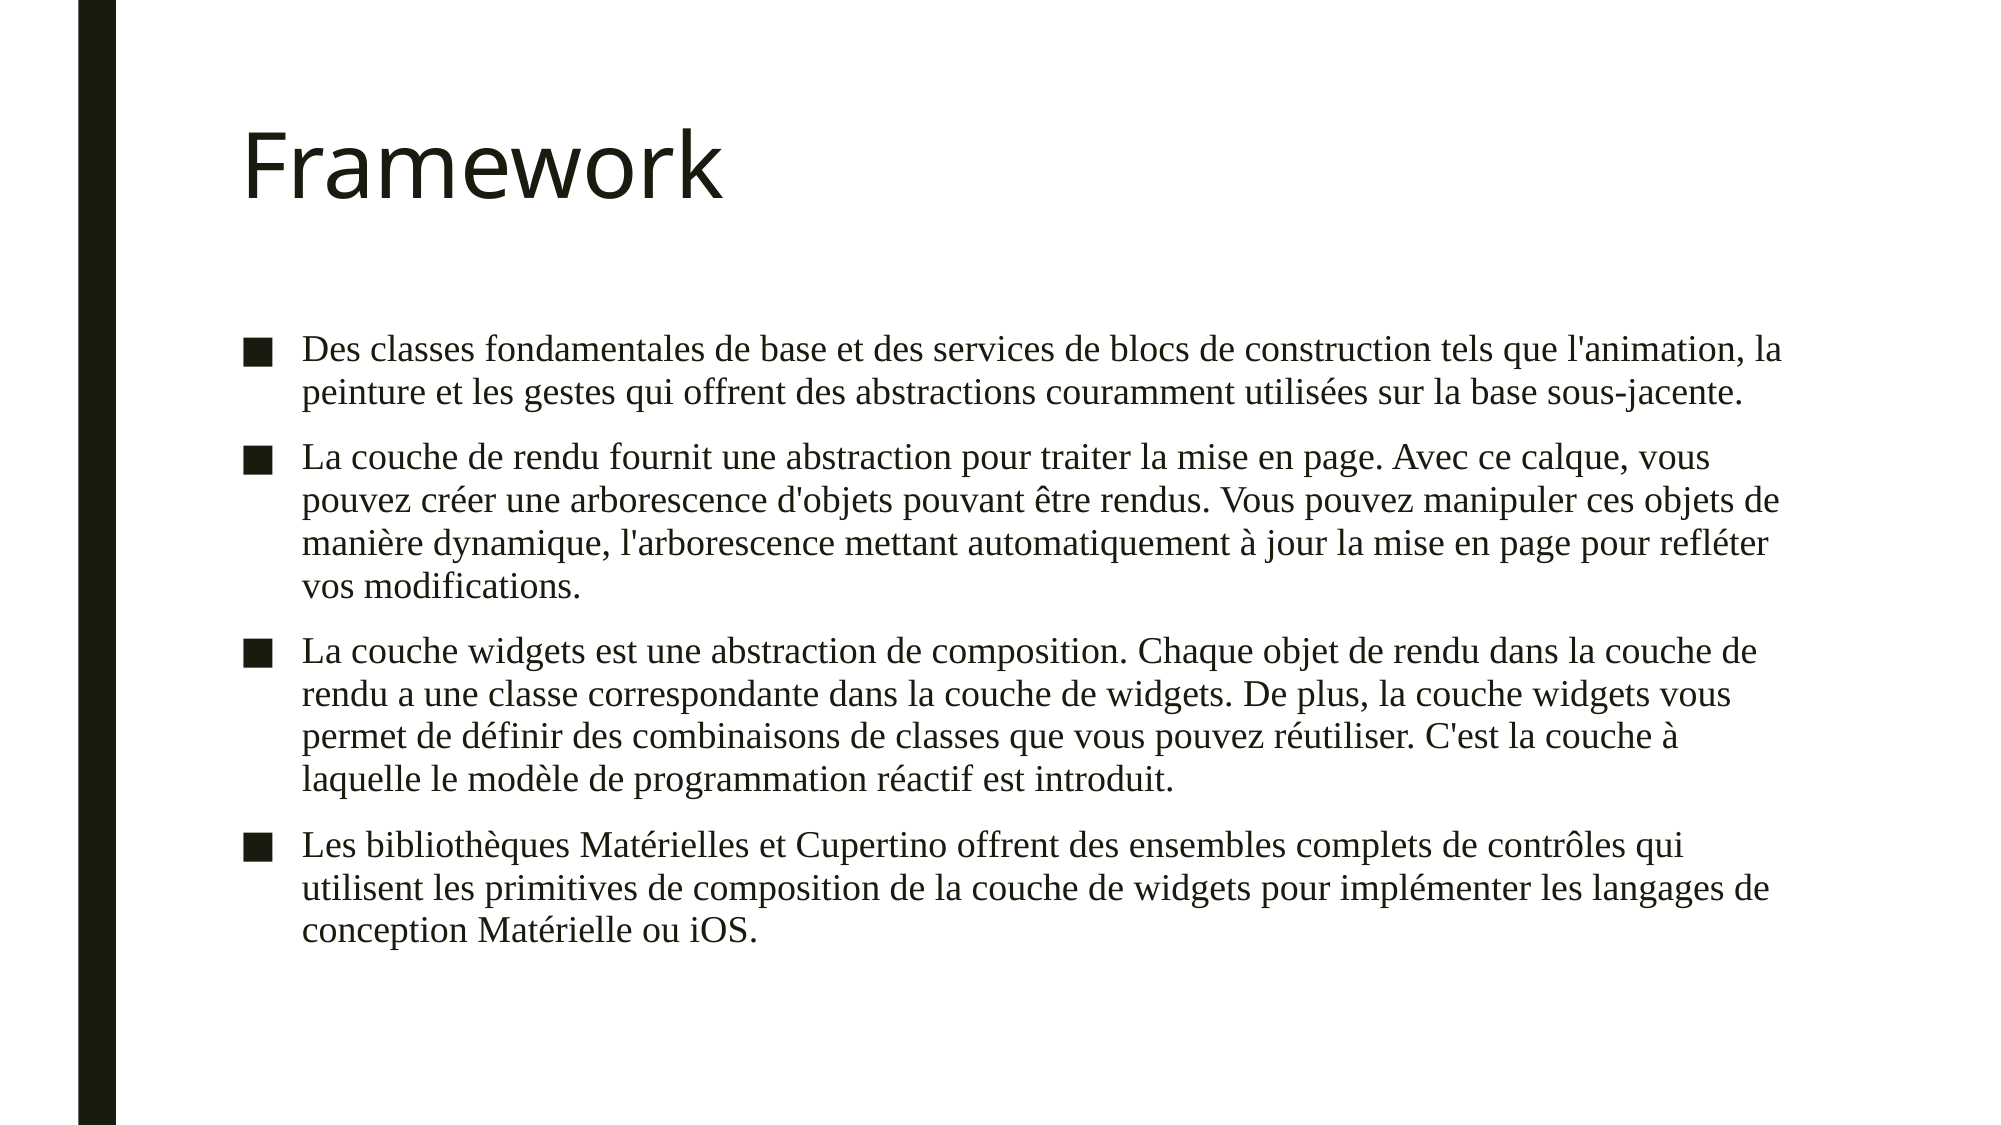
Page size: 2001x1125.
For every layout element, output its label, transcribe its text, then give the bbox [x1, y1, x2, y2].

list Des classes fondamentales de base et des services de blocs de construction tels que l'animation, la peinture et les gestes qui offrent des abstractions couramment utilisées sur la base sous-jacente. La couche de rendu fournit une abstraction pour traiter la mise en page. Avec ce calque, vous pouvez créer une arborescence d'objets pouvant être rendus. Vous pouvez manipuler ces objets de manière dynamique, l'arborescence mettant automatiquement à jour la mise en page pour refléter vos modifications. La couche widgets est une abstraction de composition. Chaque objet de rendu dans la couche de rendu a une classe correspondante dans la couche de widgets. De plus, la couche widgets vous permet de définir des combinaisons de classes que vous pouvez réutiliser. C'est la couche à laquelle le modèle de programmation réactif est introduit. Les bibliothèques Matérielles et Cupertino offrent des ensembles complets de contrôles qui utilisent les primitives de composition de la couche de widgets pour implémenter les langages de conception Matérielle ou iOS. [225, 319, 1800, 984]
title Framework [225, 112, 1800, 319]
